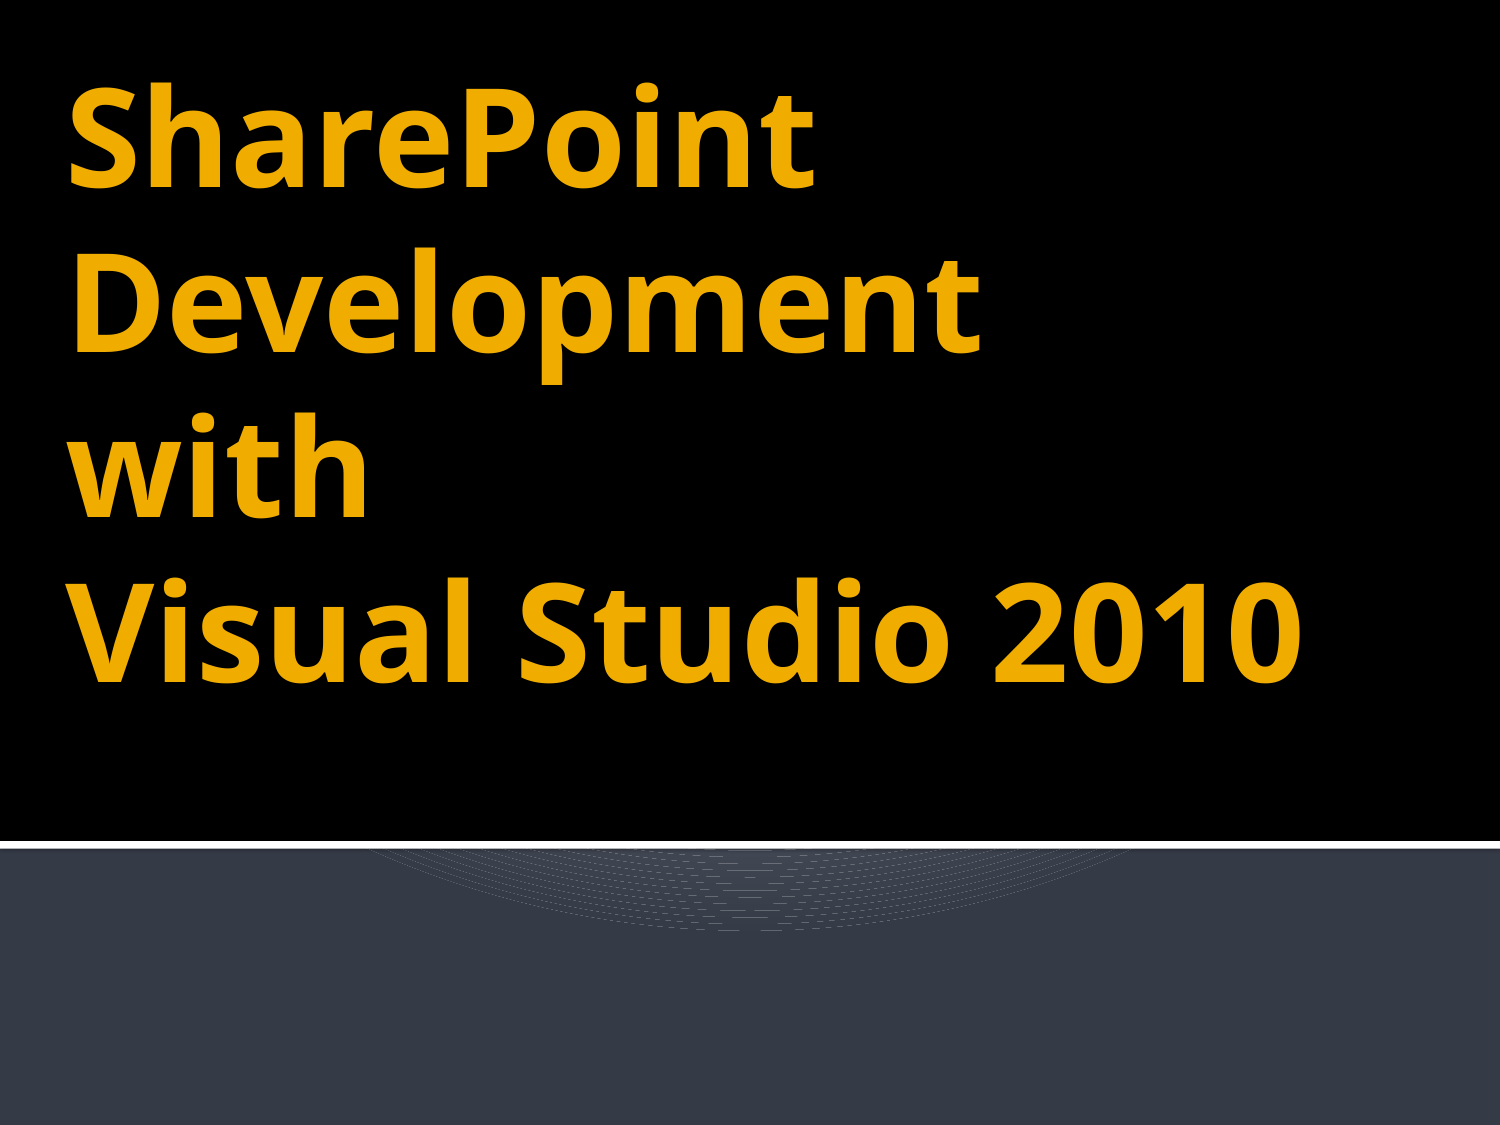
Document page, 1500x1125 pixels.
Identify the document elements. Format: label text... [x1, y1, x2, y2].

title SharePoint Development with Visual Studio 2010 [50, 50, 1438, 675]
